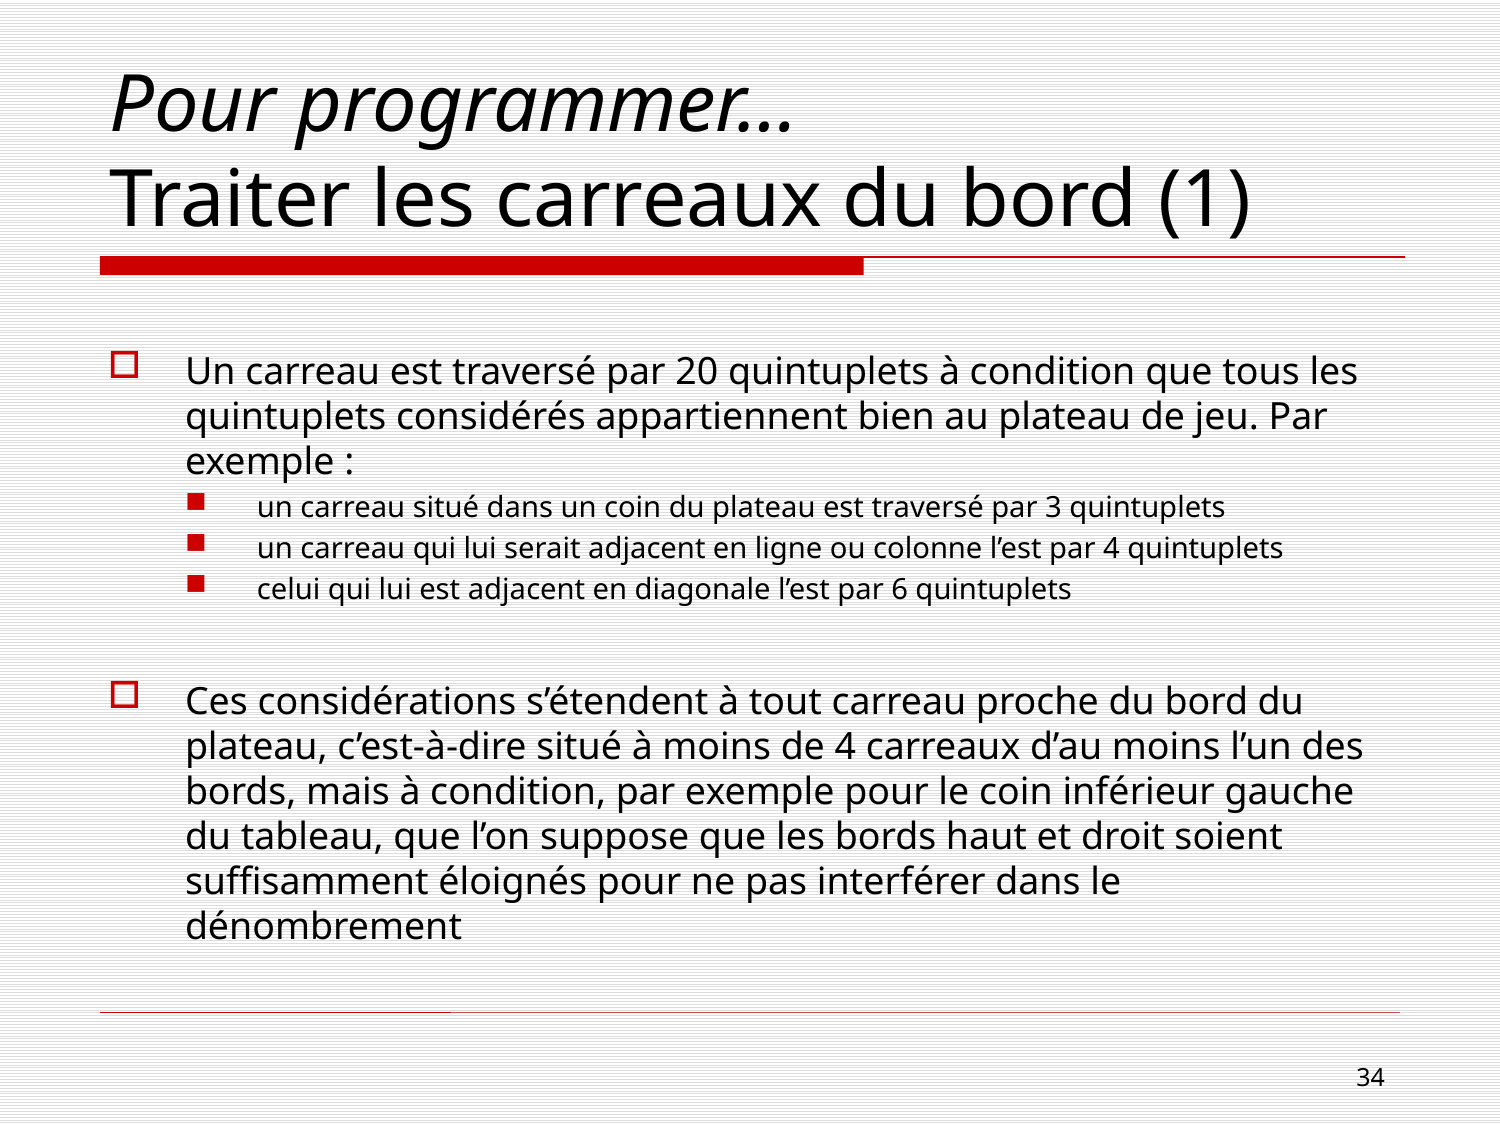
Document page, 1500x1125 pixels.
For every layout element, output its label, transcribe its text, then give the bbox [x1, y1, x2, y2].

list Un carreau est traversé par 20 quintuplets à condition que tous les quintuplets considérés appartiennent bien au plateau de jeu. Par exemple : un carreau situé dans un coin du plateau est traversé par 3 quintuplets un carreau qui lui serait adjacent en ligne ou colonne l’est par 4 quintuplets celui qui lui est adjacent en diagonale l’est par 6 quintuplets Ces considérations s’étendent à tout carreau proche du bord du plateau, c’est-à-dire situé à moins de 4 carreaux d’au moins l’un des bords, mais à condition, par exemple pour le coin inférieur gauche du tableau, que l’on suppose que les bords haut et droit soient suffisamment éloignés pour ne pas interférer dans le dénombrement [92, 287, 1406, 988]
slide_number 34 [1074, 1024, 1400, 1103]
title Pour programmer… Traiter les carreaux du bord (1) [93, 49, 1407, 250]
